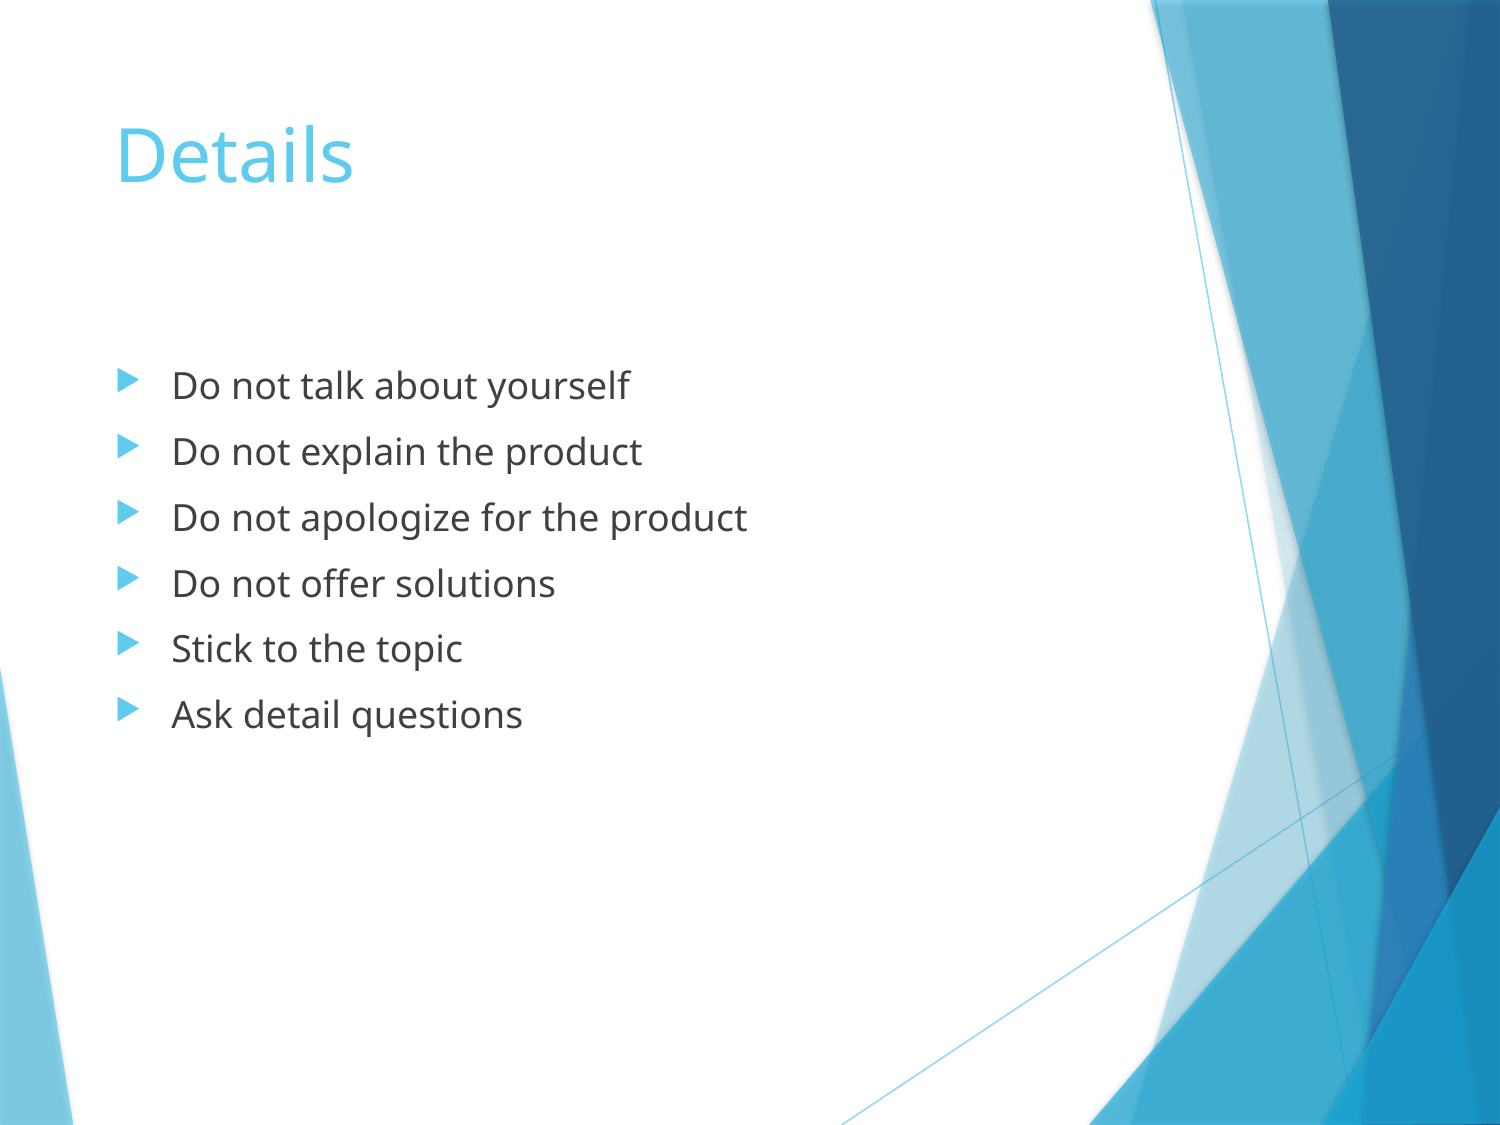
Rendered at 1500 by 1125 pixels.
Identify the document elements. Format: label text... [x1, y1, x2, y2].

list Do not talk about yourself Do not explain the product Do not apologize for the product Do not offer solutions Stick to the topic Ask detail questions [99, 354, 1142, 992]
title Details [99, 99, 1142, 317]
